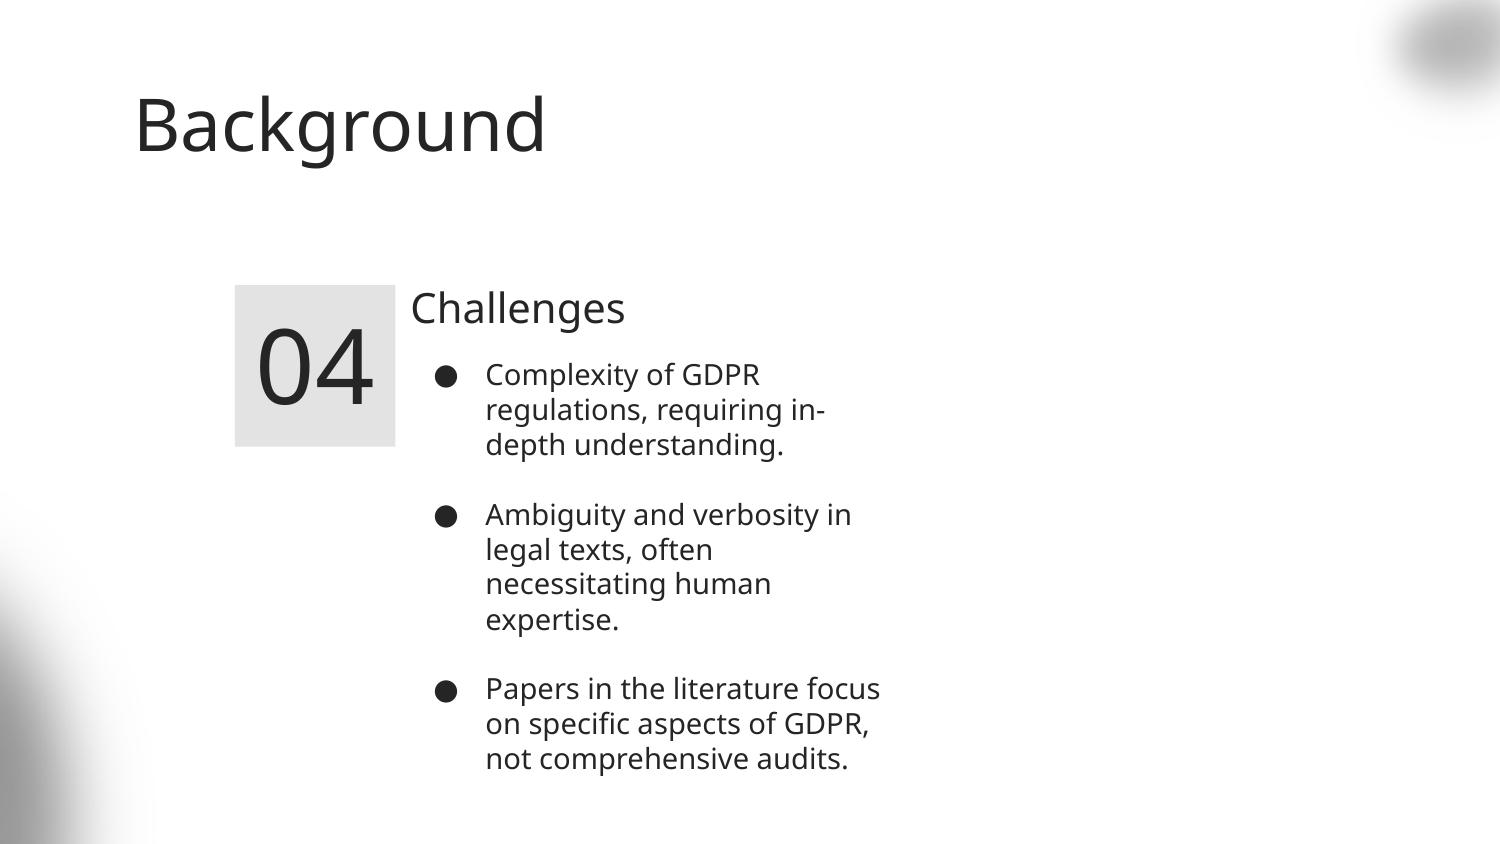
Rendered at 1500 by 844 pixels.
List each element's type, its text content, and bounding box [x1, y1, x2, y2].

picture [1352, 0, 1500, 147]
picture [0, 489, 316, 844]
title Background [118, 63, 1382, 158]
subtitle Challenges [395, 273, 753, 347]
title 04 [234, 285, 396, 447]
subtitle Complexity of GDPR regulations, requiring in-depth understanding. Ambiguity and verbosity in legal texts, often necessitating human expertise. Papers in the literature focus on specific aspects of GDPR, not comprehensive audits. [395, 341, 912, 712]
